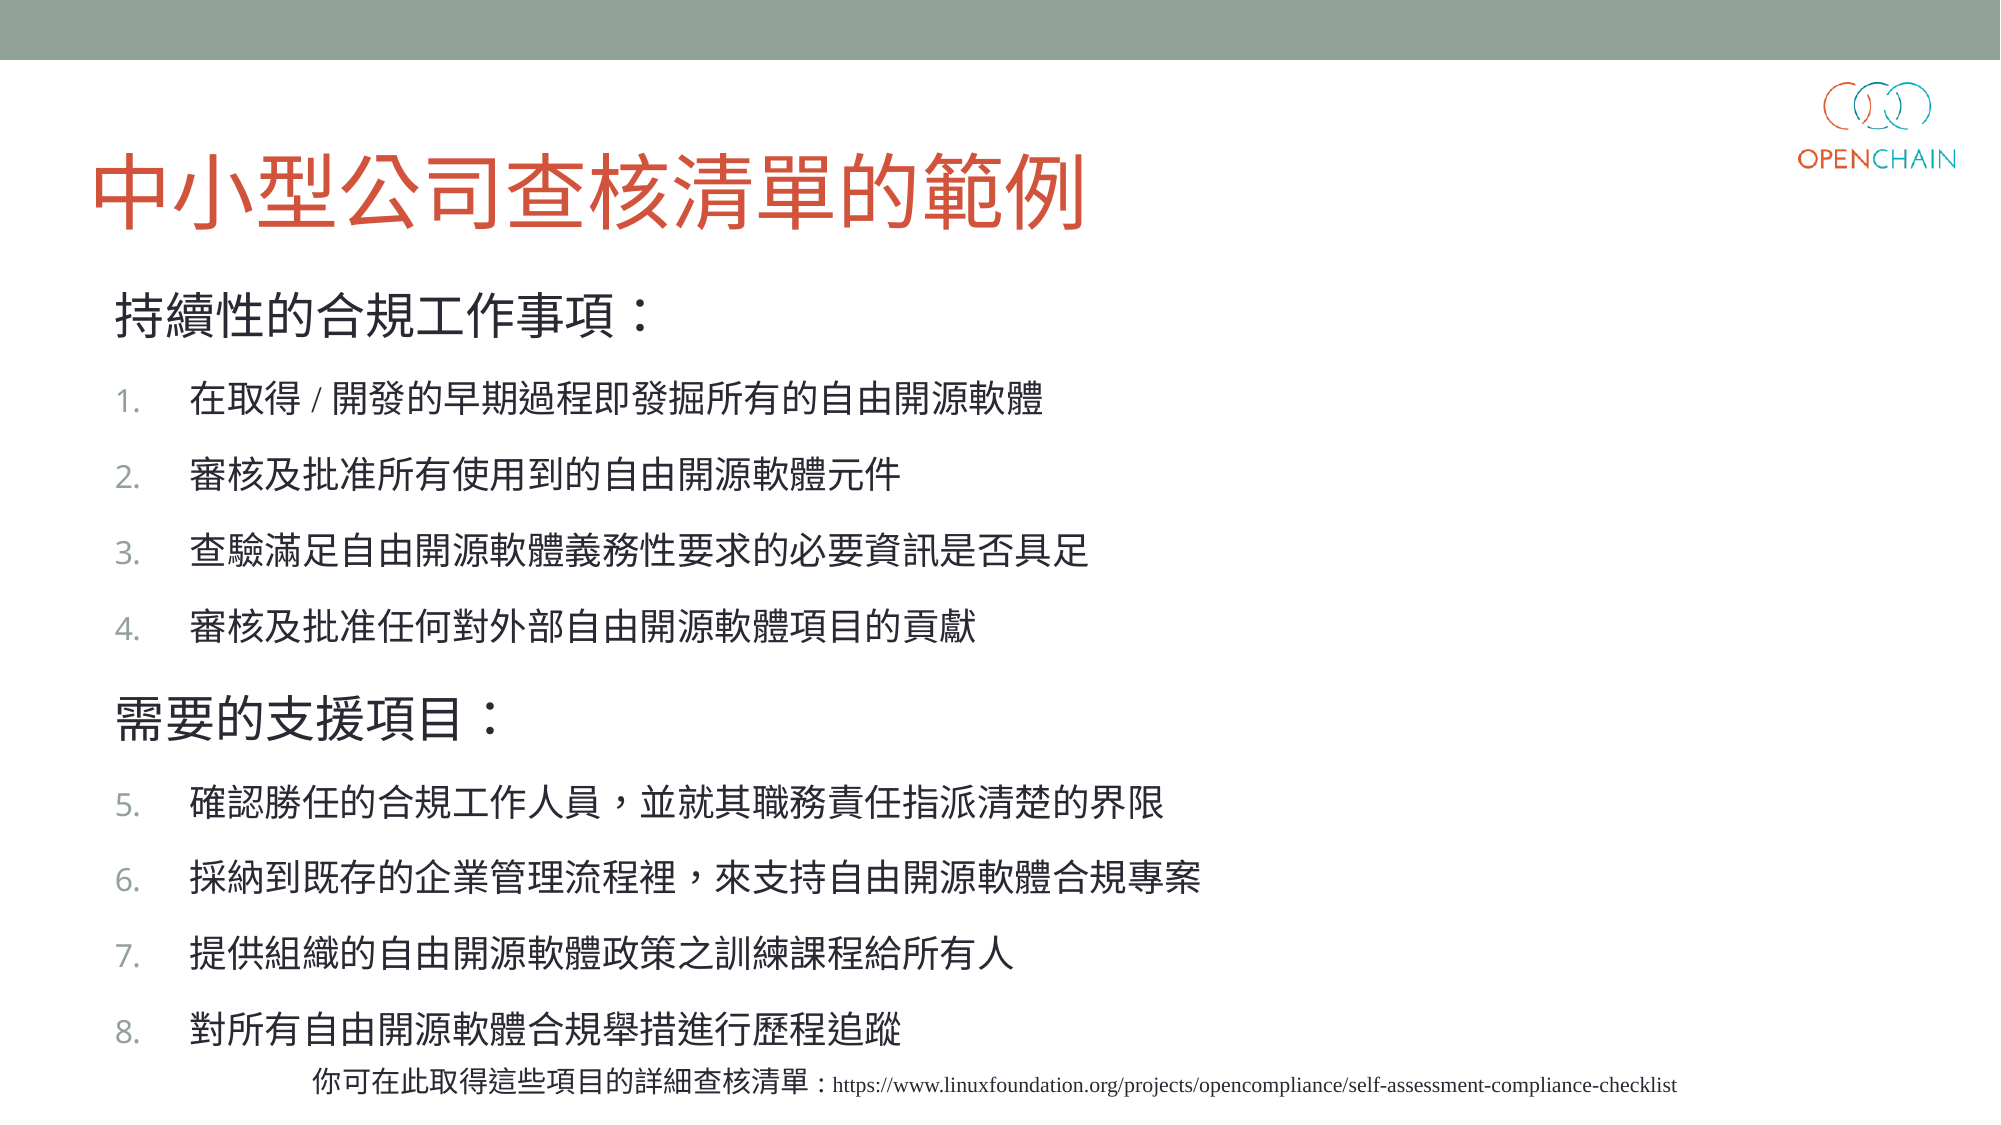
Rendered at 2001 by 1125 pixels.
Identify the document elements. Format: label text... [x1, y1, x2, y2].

title 中小型公司查核清單的範例 [73, 84, 1874, 247]
list 持續性的合規工作事項： 在取得/開發的早期過程即發掘所有的自由開源軟體 審核及批准所有使用到的自由開源軟體元件 查驗滿足自由開源軟體義務性要求的必要資訊是否具足 審核及批准任何對外部自由開源軟體項目的貢獻 需要的支援項目： 確認勝任的合規工作人員，並就其職務責任指派清楚的界限 採納到既存的企業管理流程裡，來支持自由開源軟體合規專案 提供組織的自由開源軟體政策之訓練課程給所有人 對所有自由開源軟體合規舉措進行歷程追蹤 [99, 246, 1900, 1047]
picture [1798, 82, 1955, 169]
text_box 你可在此取得這些項目的詳細查核清單: https://www.linuxfoundation.org/projects/opencompliance/self-assessment-compliance-checklist [73, 1056, 1919, 1107]
